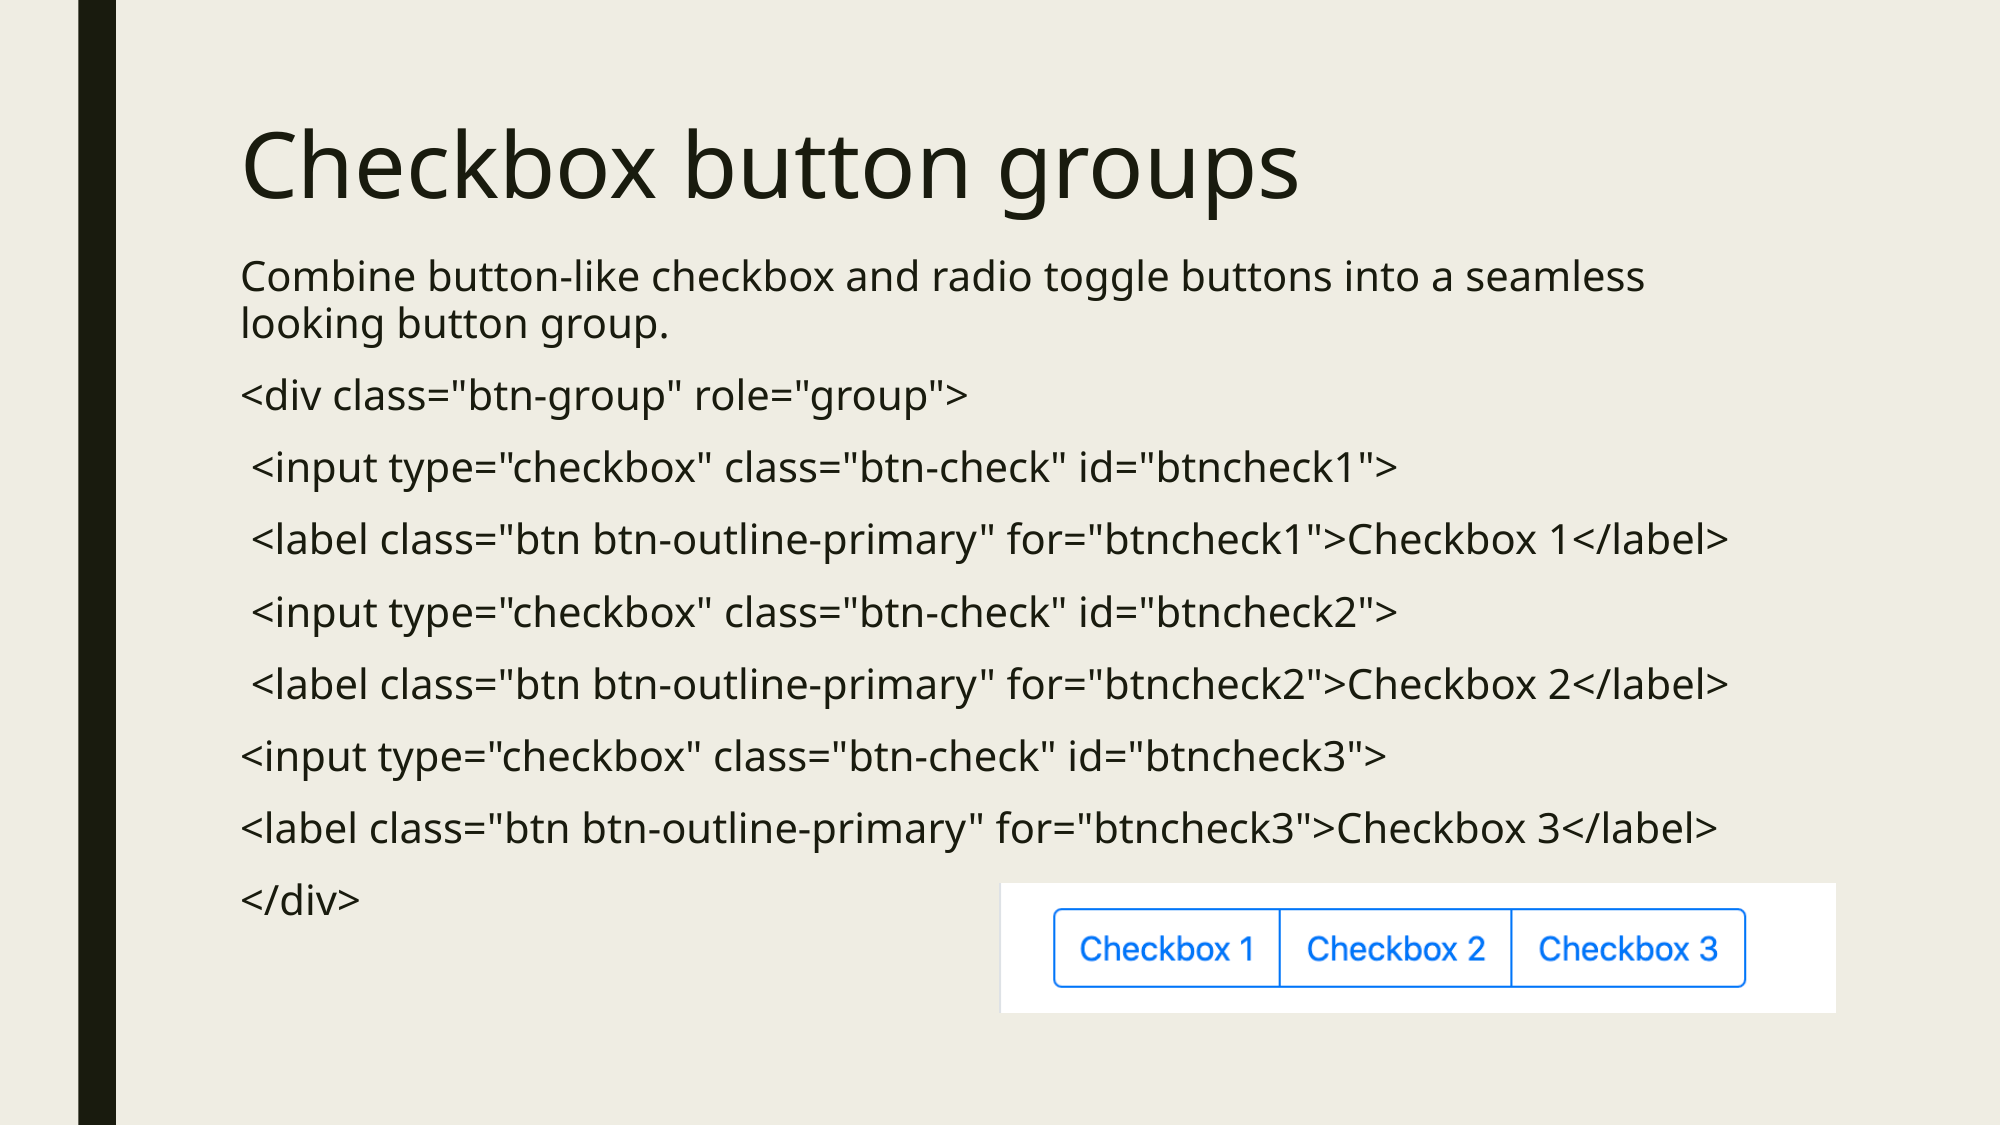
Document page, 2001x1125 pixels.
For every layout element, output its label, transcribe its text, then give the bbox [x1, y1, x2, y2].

list Combine button-like checkbox and radio toggle buttons into a seamless looking button group. <div class="btn-group" role="group"> <input type="checkbox" class="btn-check" id="btncheck1"> <label class="btn btn-outline-primary" for="btncheck1">Checkbox 1</label> <input type="checkbox" class="btn-check" id="btncheck2"> <label class="btn btn-outline-primary" for="btncheck2">Checkbox 2</label> <input type="checkbox" class="btn-check" id="btncheck3"> <label class="btn btn-outline-primary" for="btncheck3">Checkbox 3</label> </div> [225, 246, 1800, 963]
picture [999, 883, 1836, 1013]
title Checkbox button groups [225, 112, 1800, 246]
